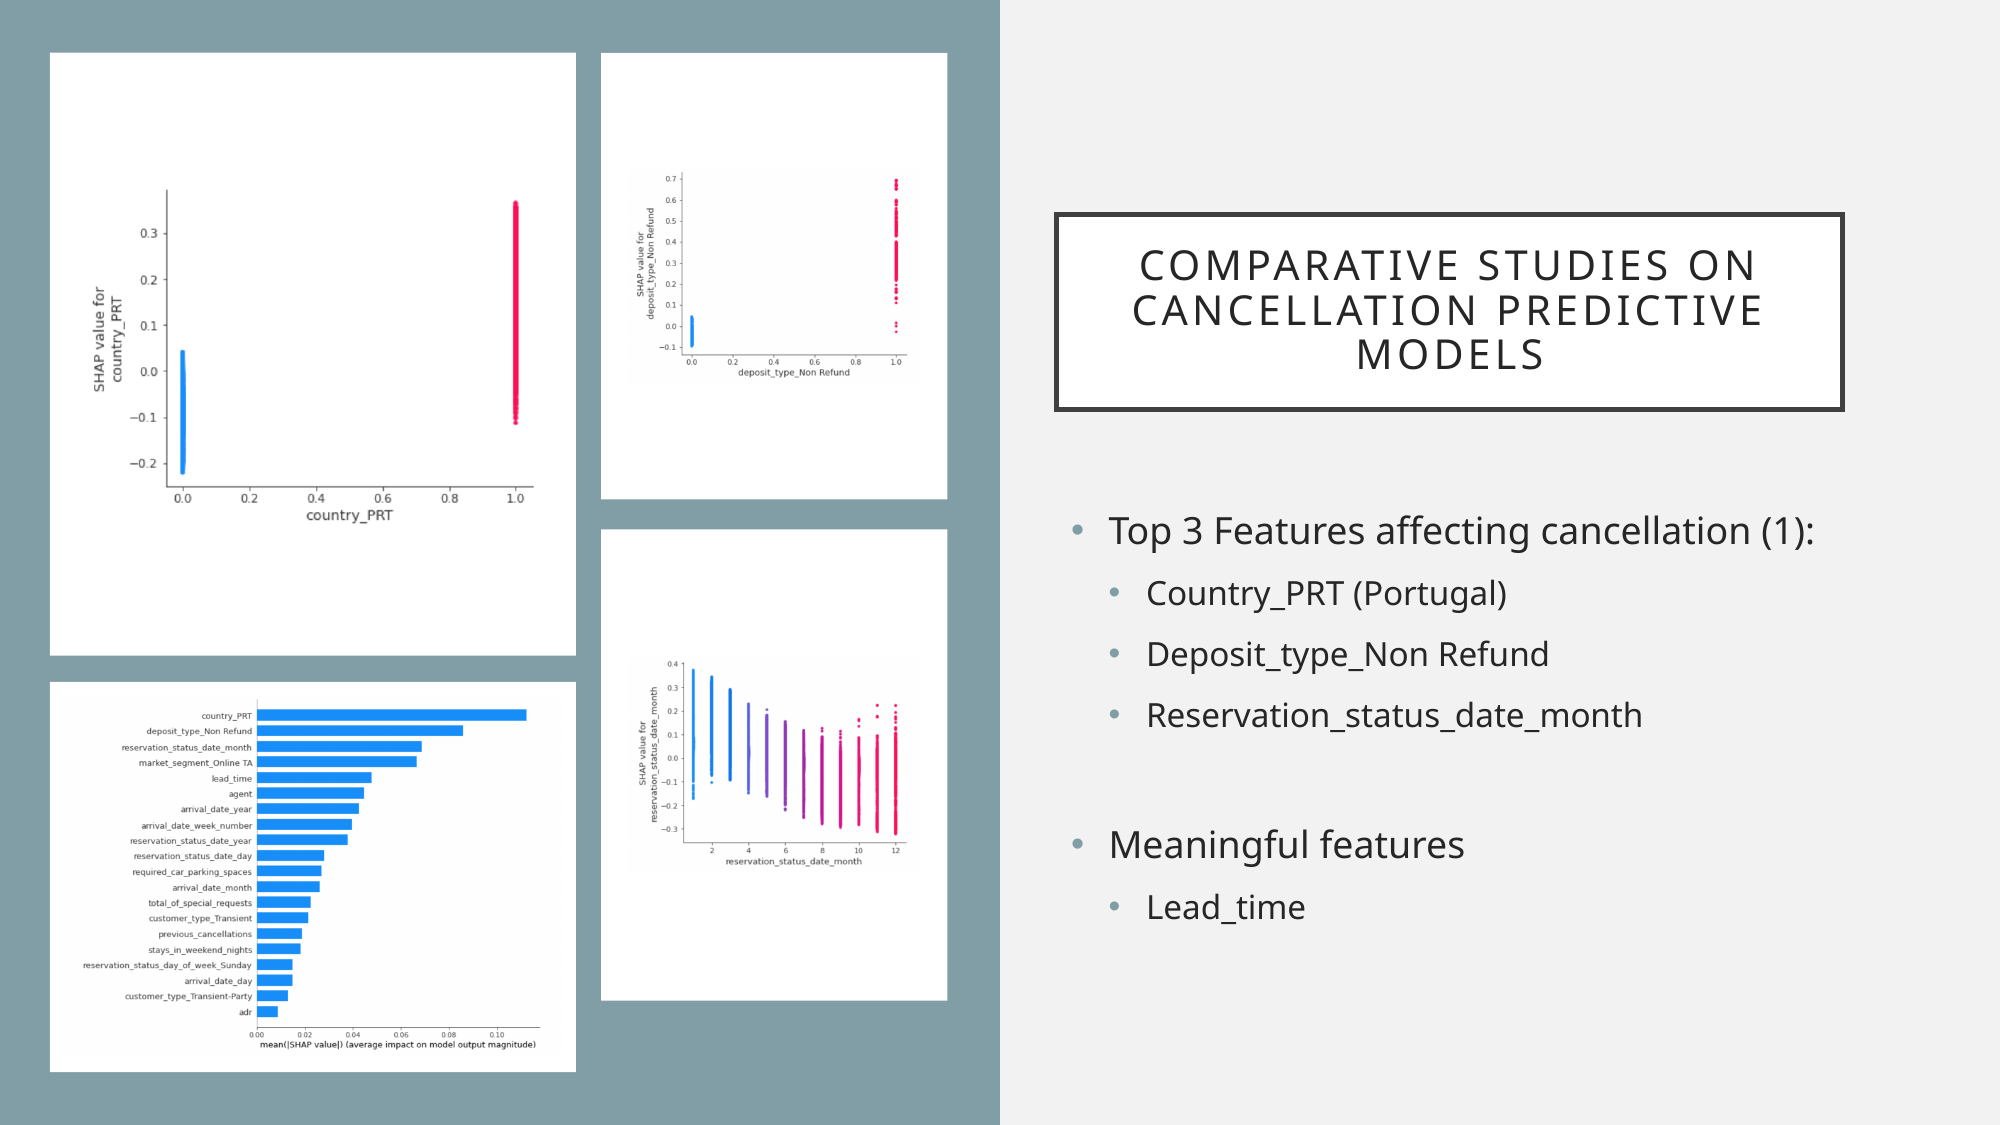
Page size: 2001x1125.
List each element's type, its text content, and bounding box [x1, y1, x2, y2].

text_box [600, 52, 948, 500]
text_box [49, 681, 577, 1073]
text_box [0, 0, 1001, 1125]
picture [60, 696, 565, 1058]
text_box [49, 52, 577, 657]
list Top 3 Features affecting cancellation (1): Country_PRT (Portugal) Deposit_type_Non Refund Reservation_status_date_month Meaningful features Lead_time [1056, 499, 1843, 966]
picture [76, 181, 550, 528]
picture [627, 168, 921, 385]
title Comparative studies on cancellation predictive models [1054, 212, 1845, 412]
picture [627, 656, 921, 874]
text_box [600, 528, 948, 1002]
